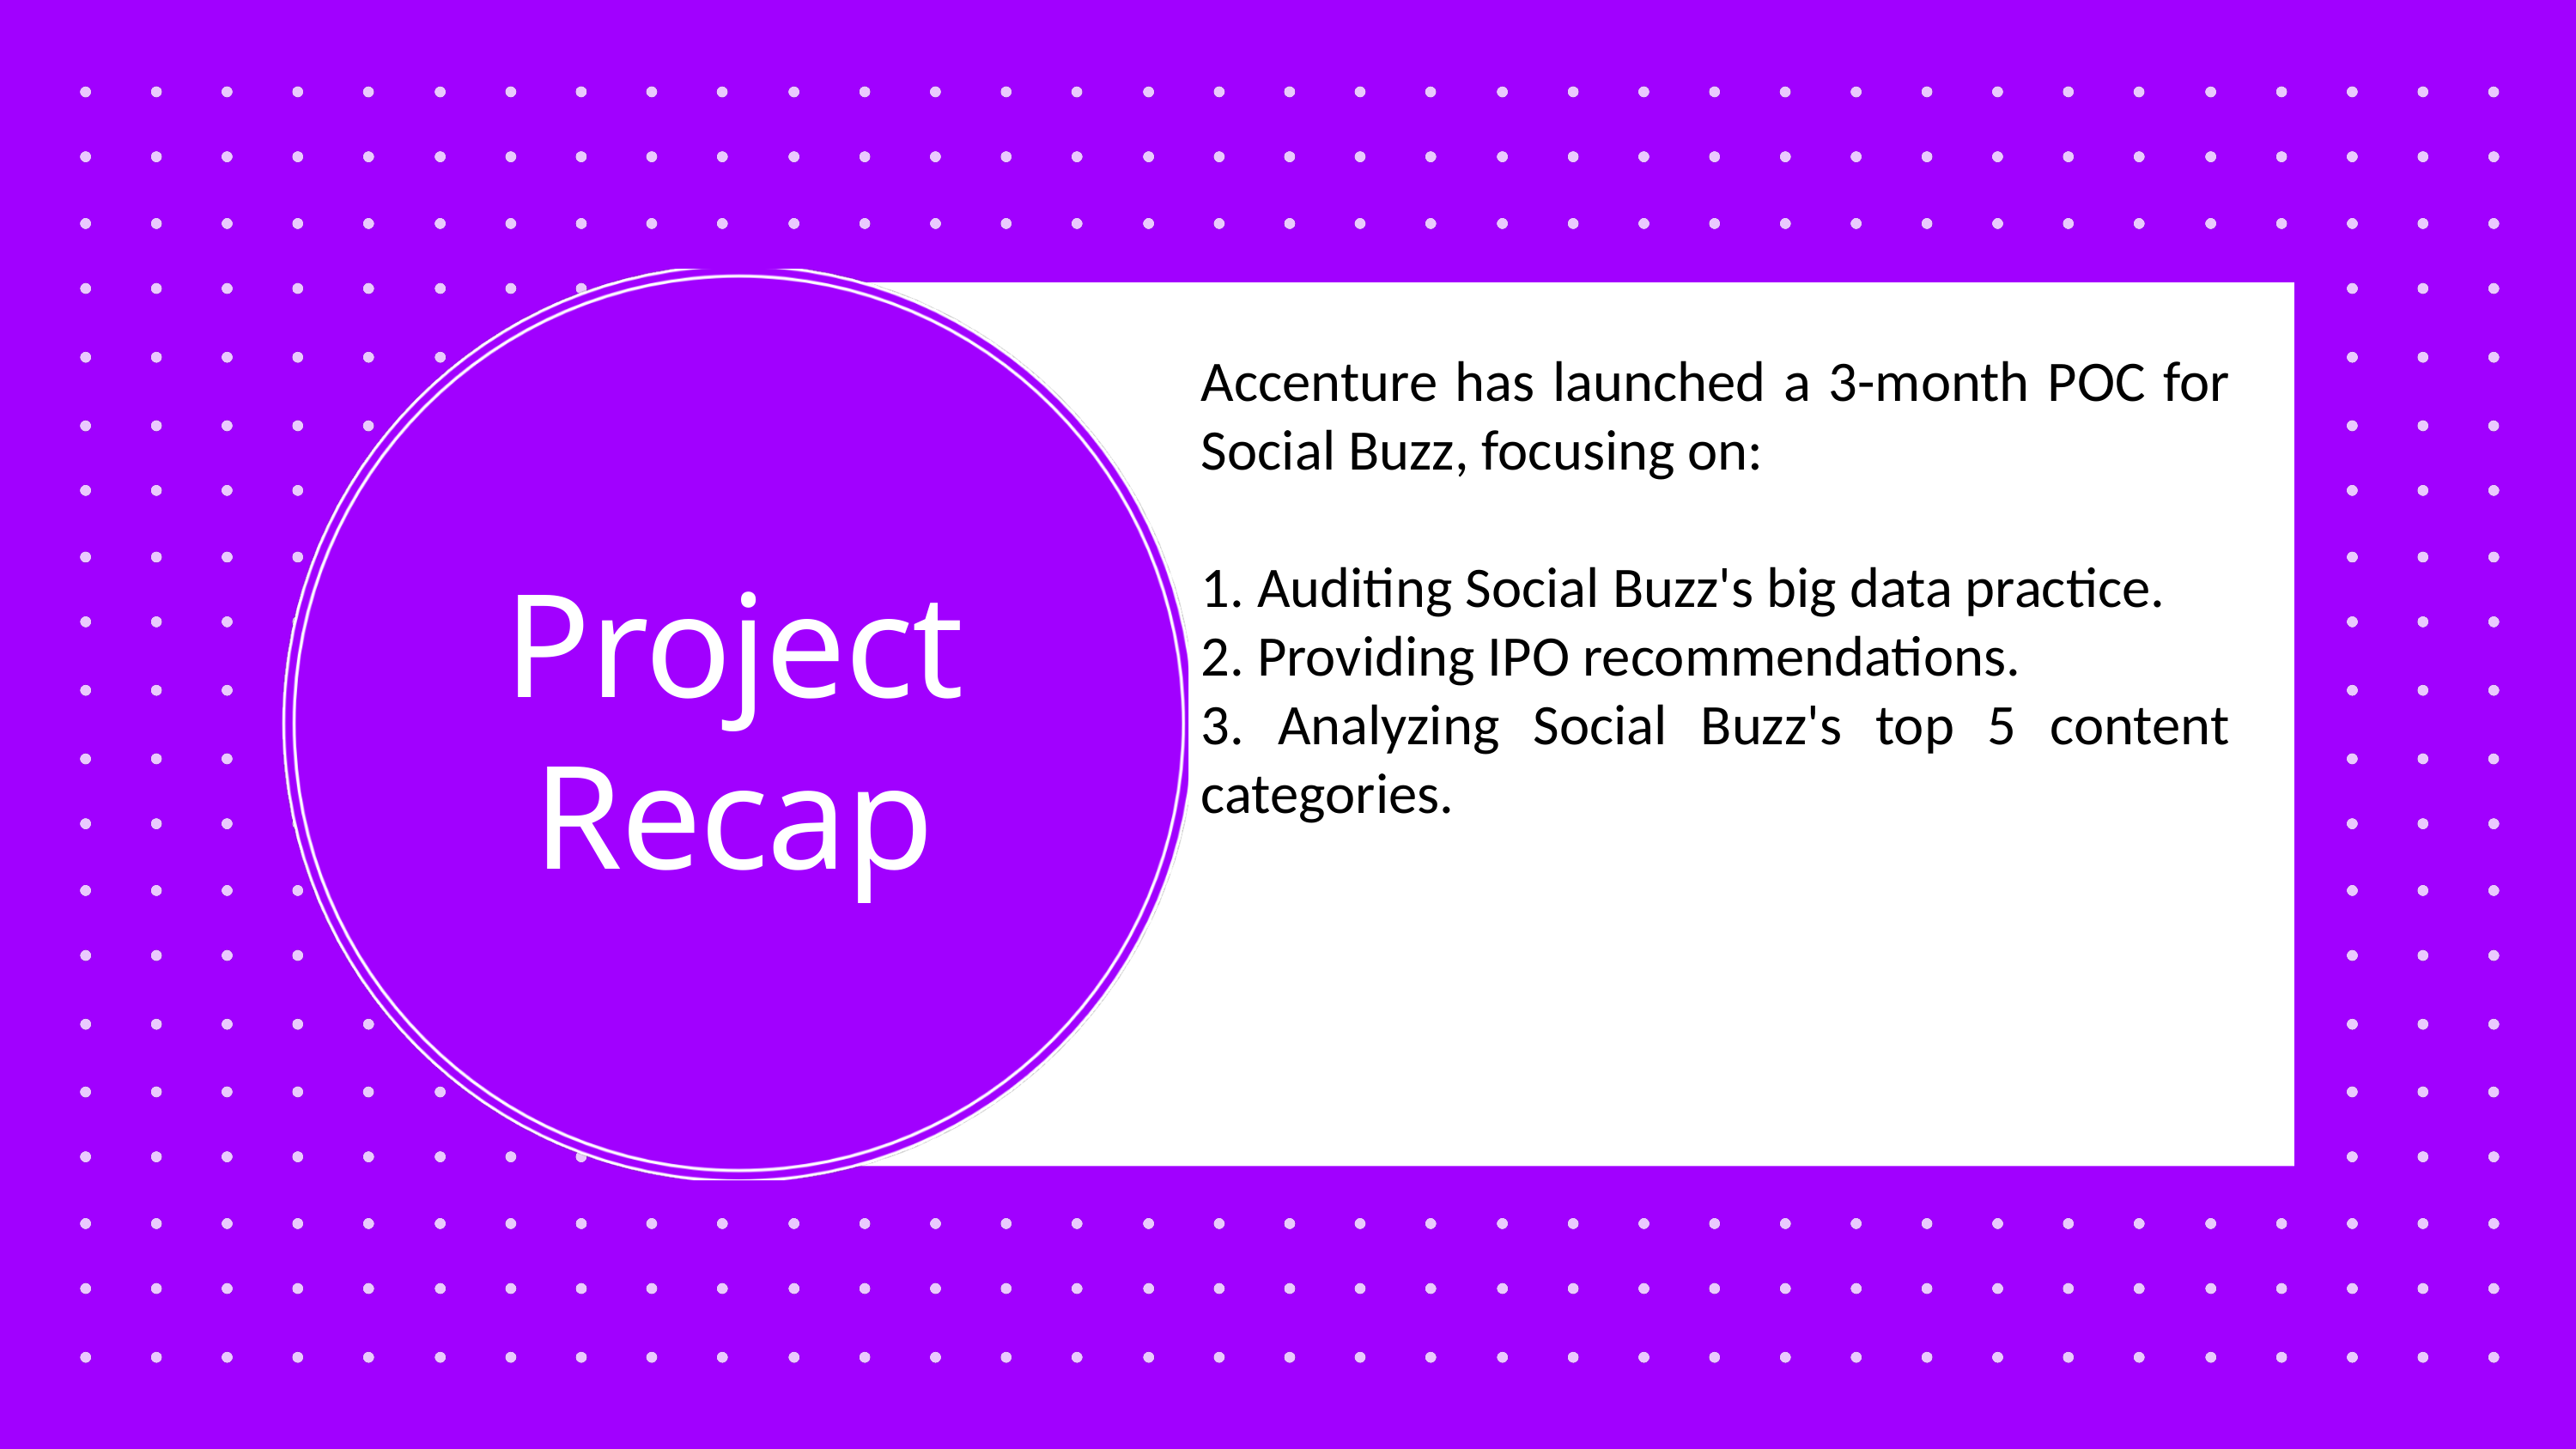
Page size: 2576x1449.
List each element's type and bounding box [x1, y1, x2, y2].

picture [278, 268, 1189, 1180]
text_box [72, 82, 2504, 1367]
